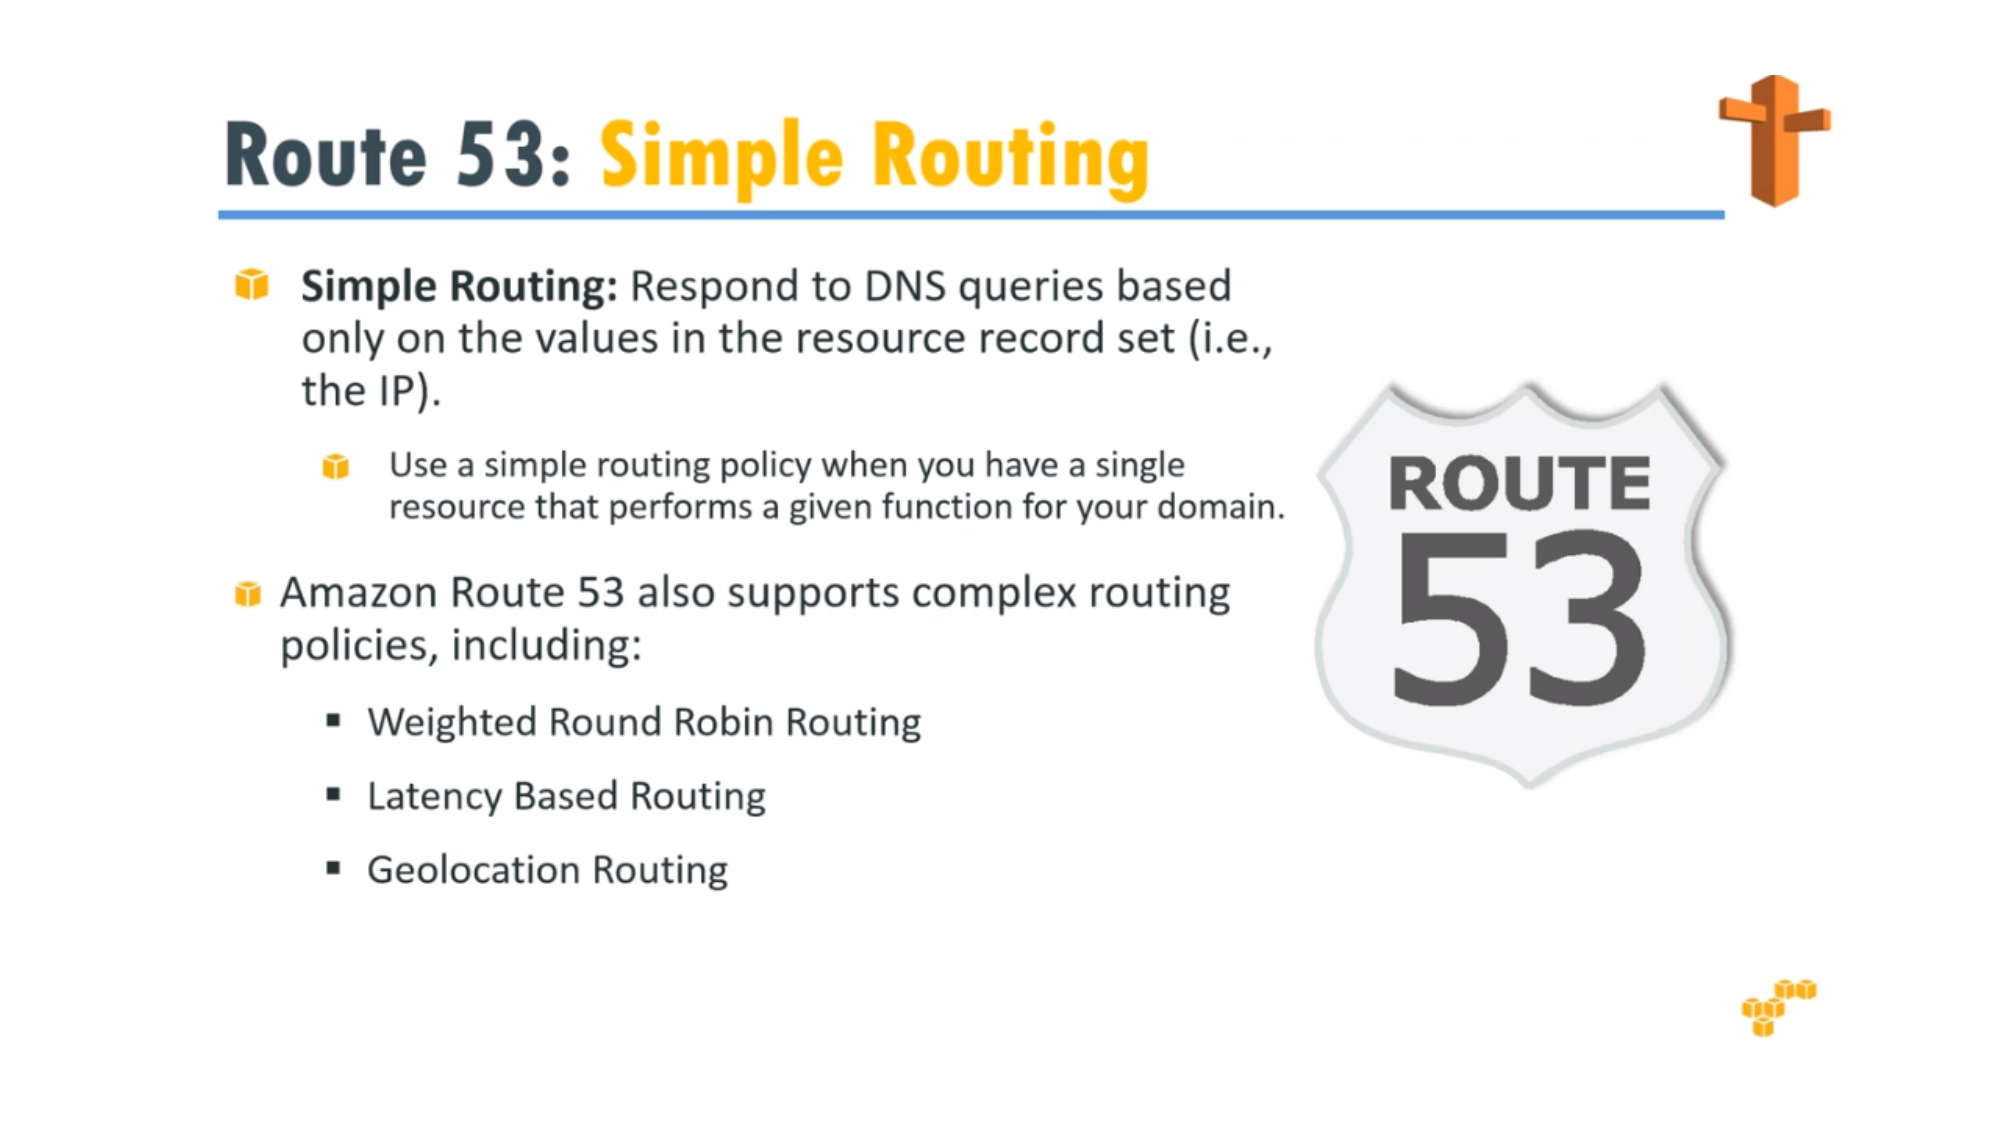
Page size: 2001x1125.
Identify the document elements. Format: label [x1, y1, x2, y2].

picture [163, 75, 1836, 1050]
